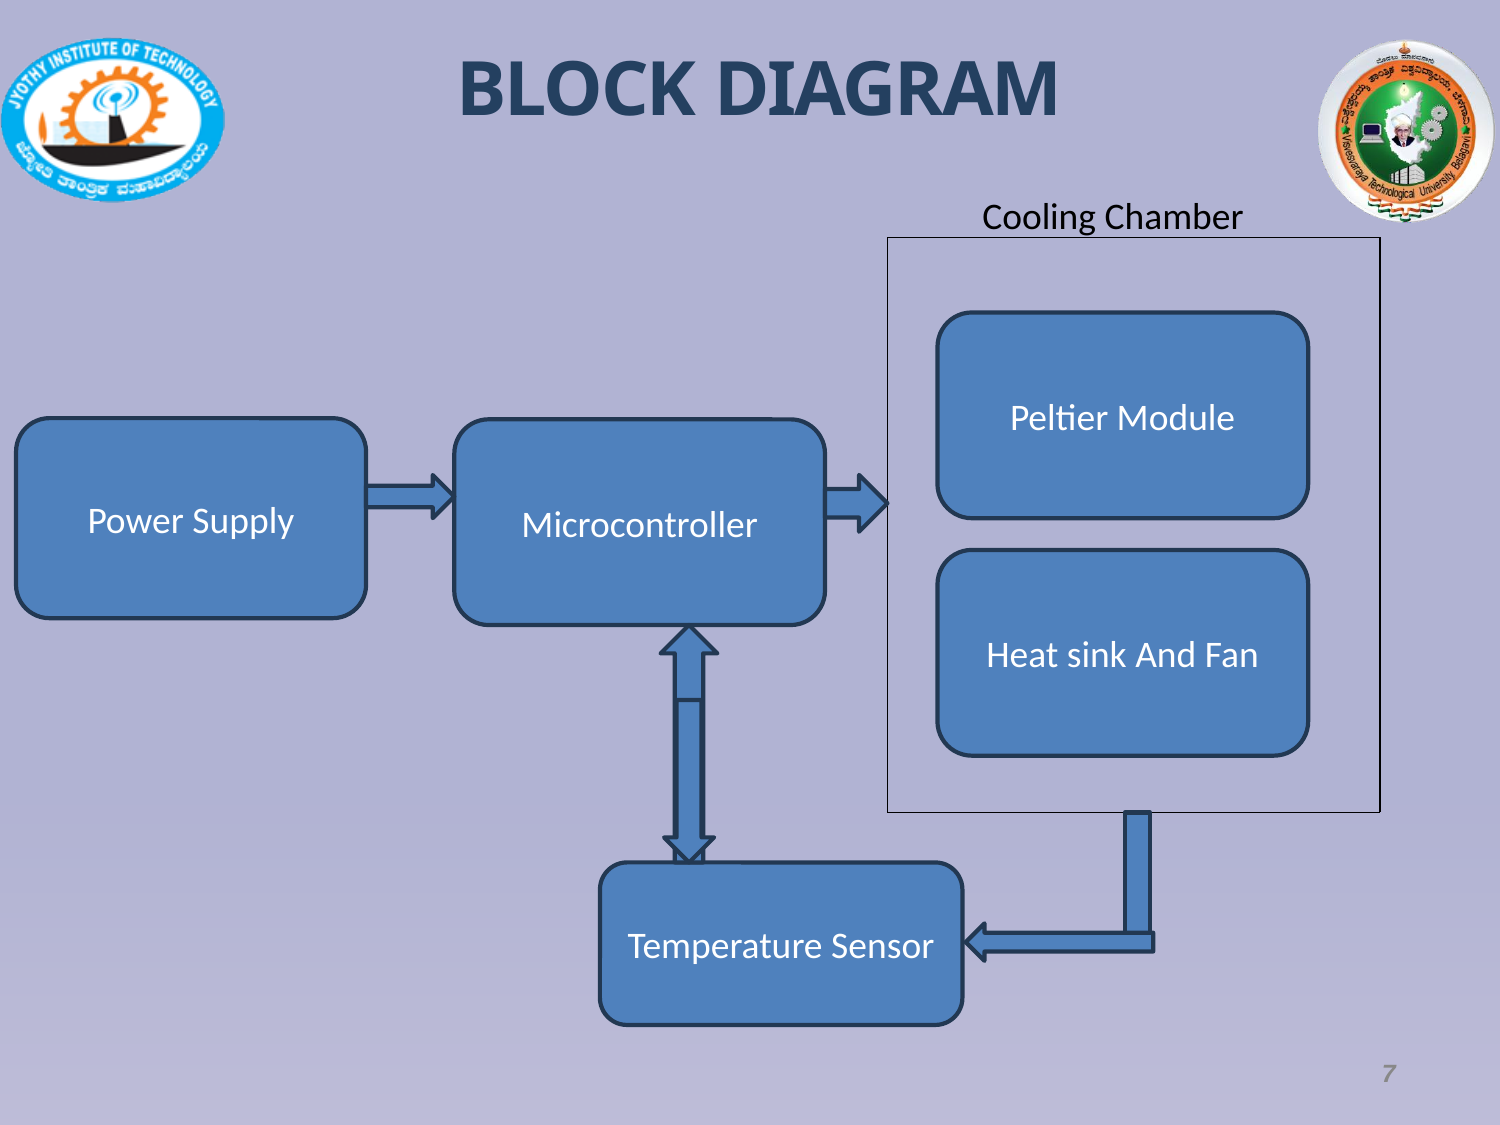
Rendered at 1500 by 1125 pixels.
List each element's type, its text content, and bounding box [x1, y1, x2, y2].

title BLOCK DIAGRAM [454, 38, 1084, 229]
text_box [963, 921, 1156, 963]
picture [1312, 37, 1500, 225]
text_box Peltier Module [935, 310, 1311, 521]
text_box [822, 472, 883, 534]
text_box [658, 622, 720, 835]
text_box [1123, 821, 1152, 930]
text_box [672, 850, 687, 865]
text_box [662, 697, 717, 865]
text_box 7 [1379, 1055, 1413, 1088]
text_box Temperature Sensor [597, 860, 965, 1028]
picture [0, 37, 225, 203]
text_box Microcontroller [452, 417, 828, 628]
text_box Power Supply [13, 416, 369, 621]
text_box [363, 473, 457, 521]
text_box Cooling Chamber [967, 184, 1259, 236]
text_box Heat sink And Fan [935, 547, 1311, 758]
text_box [691, 850, 706, 865]
